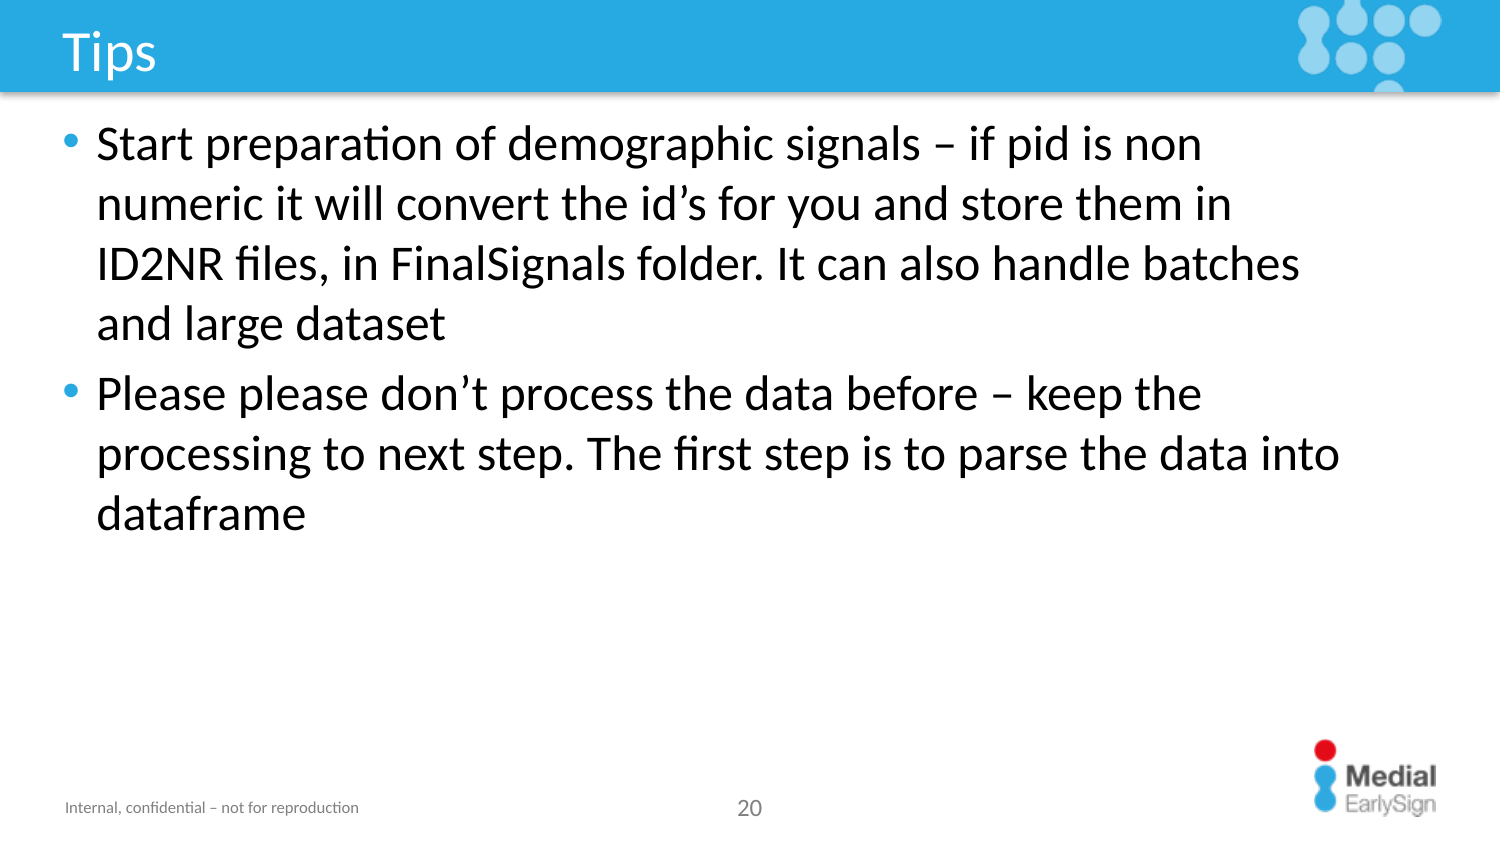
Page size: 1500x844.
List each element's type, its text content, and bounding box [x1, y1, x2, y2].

title Tips [47, 4, 1297, 91]
picture [1298, 0, 1442, 92]
picture [1376, 739, 1436, 817]
list Start preparation of demographic signals – if pid is non numeric it will convert the id’s for you and store them in ID2NR files, in FinalSignals folder. It can also handle batches and large dataset Please please don’t process the data before – keep the processing to next step. The first step is to parse the data into dataframe [47, 102, 1376, 817]
